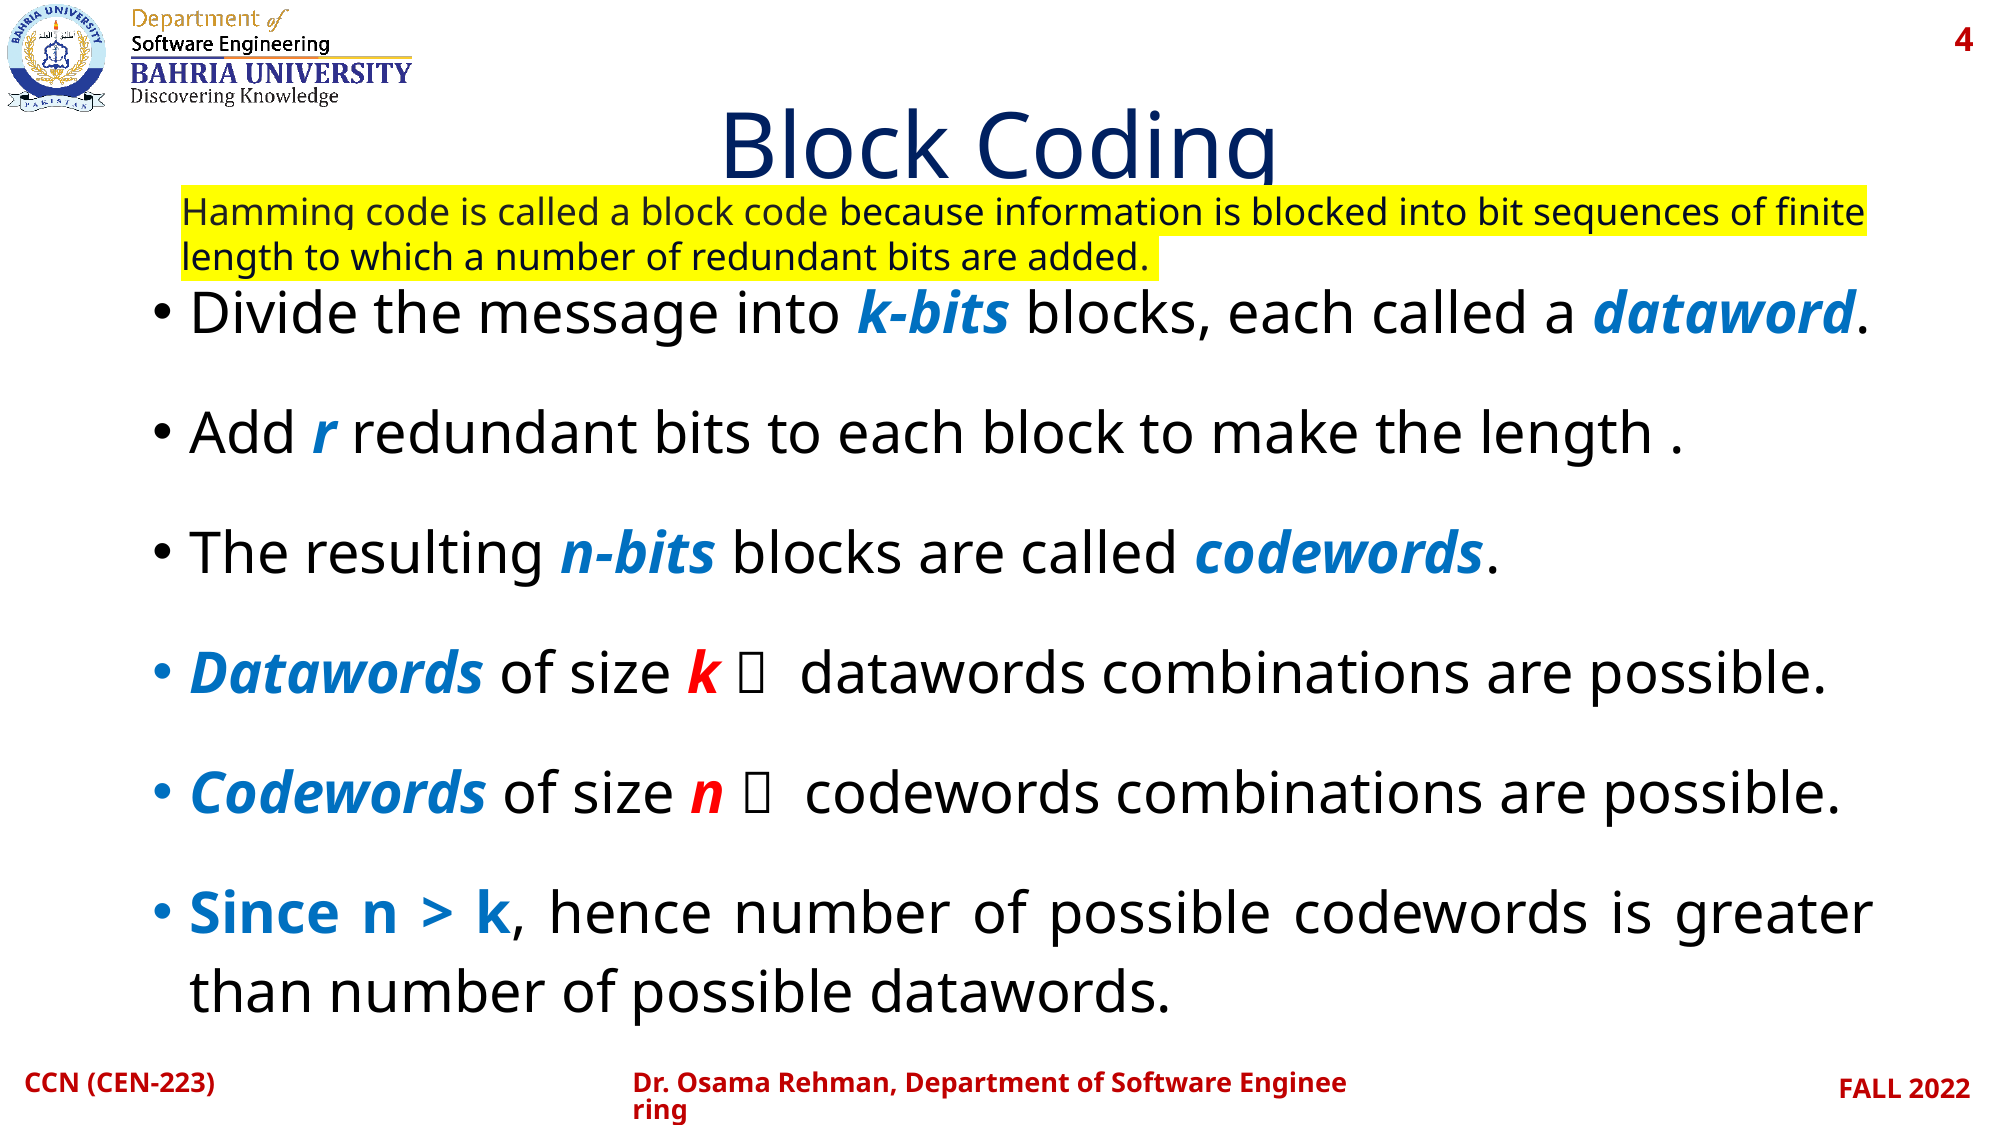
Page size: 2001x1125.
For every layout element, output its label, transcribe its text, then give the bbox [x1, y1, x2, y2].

title Block Coding [137, 59, 1863, 237]
text_box Hamming code is called a block code because information is blocked into bit sequences of finite length to which a number of redundant bits are added. [166, 180, 1892, 286]
picture [1, 1, 416, 120]
slide_number 4 [1538, 10, 1989, 71]
slide_number CCN (CEN-223) [9, 1057, 617, 1118]
footer Dr. Osama Rehman, Department of Software Engineering [617, 1057, 1370, 1118]
